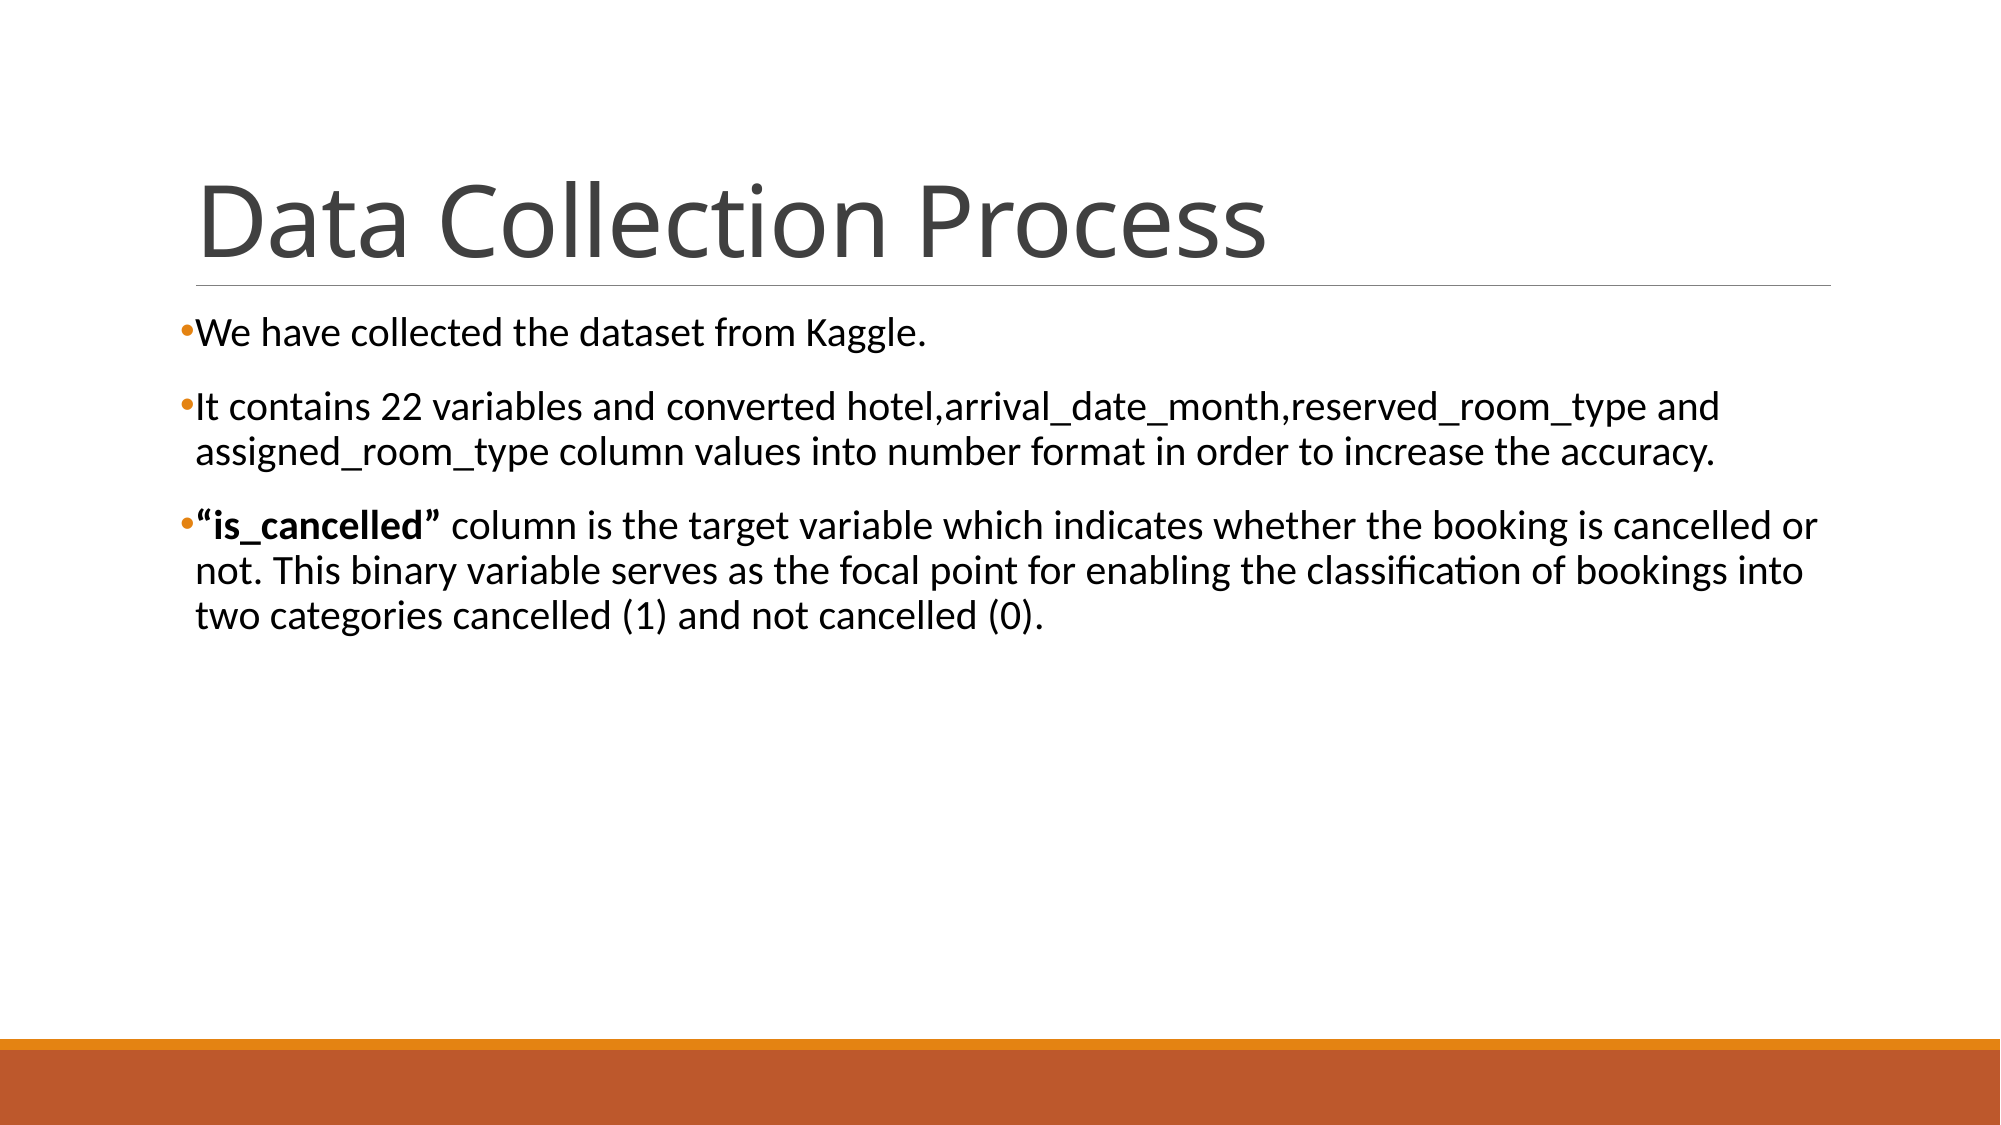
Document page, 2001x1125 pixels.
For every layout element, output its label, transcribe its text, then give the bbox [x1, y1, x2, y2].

title Data Collection Process [180, 47, 1830, 285]
list We have collected the dataset from Kaggle. It contains 22 variables and converted hotel,arrival_date_month,reserved_room_type and assigned_room_type column values into number format in order to increase the accuracy. “is_cancelled” column is the target variable which indicates whether the booking is cancelled or not. This binary variable serves as the focal point for enabling the classification of bookings into two categories cancelled (1) and not cancelled (0). [180, 302, 1830, 963]
